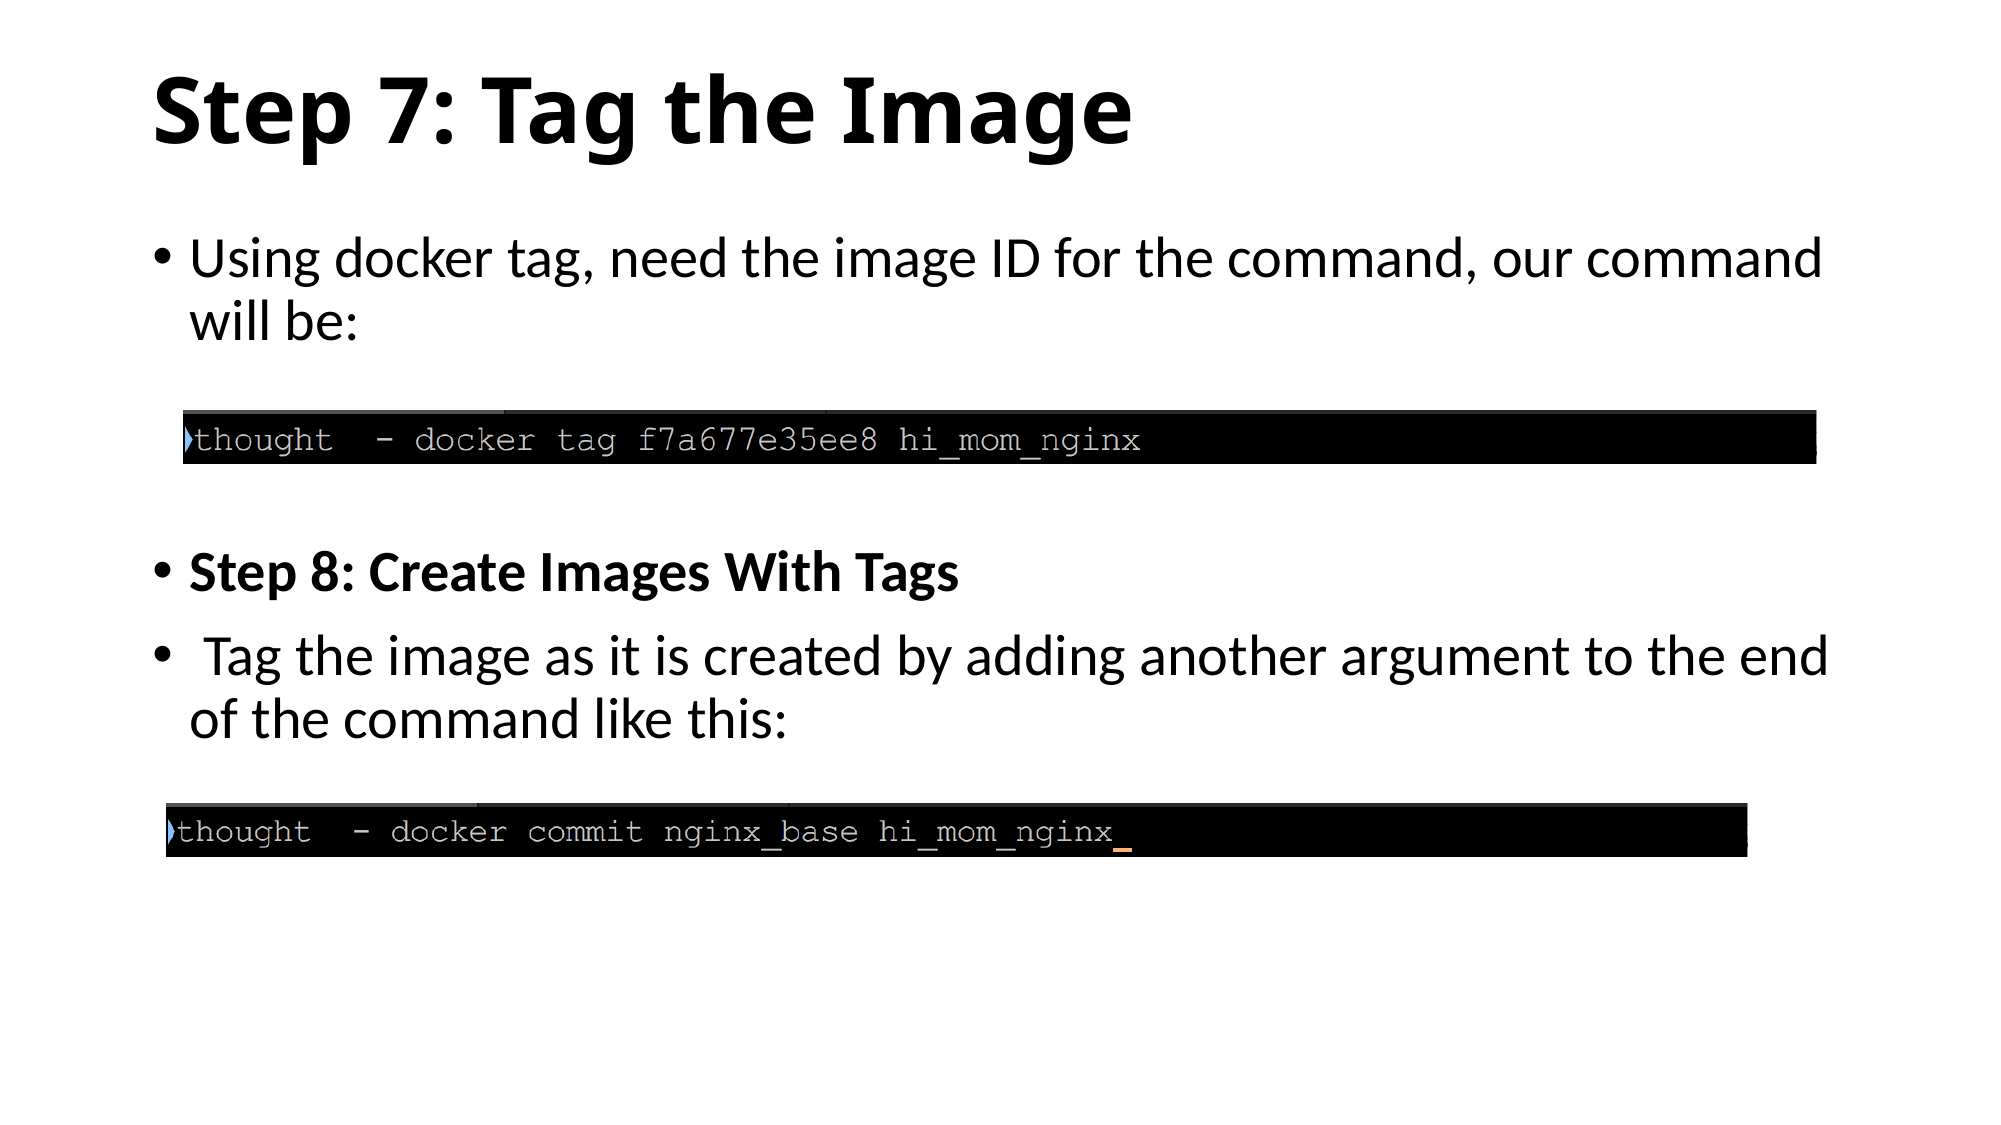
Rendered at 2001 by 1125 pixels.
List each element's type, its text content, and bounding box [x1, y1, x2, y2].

picture [183, 410, 1817, 464]
list Using docker tag, need the image ID for the command, our command will be: Step 8: Create Images With Tags Tag the image as it is created by adding another argument to the end of the command like this: [137, 219, 1863, 1014]
title Step 7: Tag the Image [137, 59, 1863, 219]
picture [166, 803, 1748, 857]
